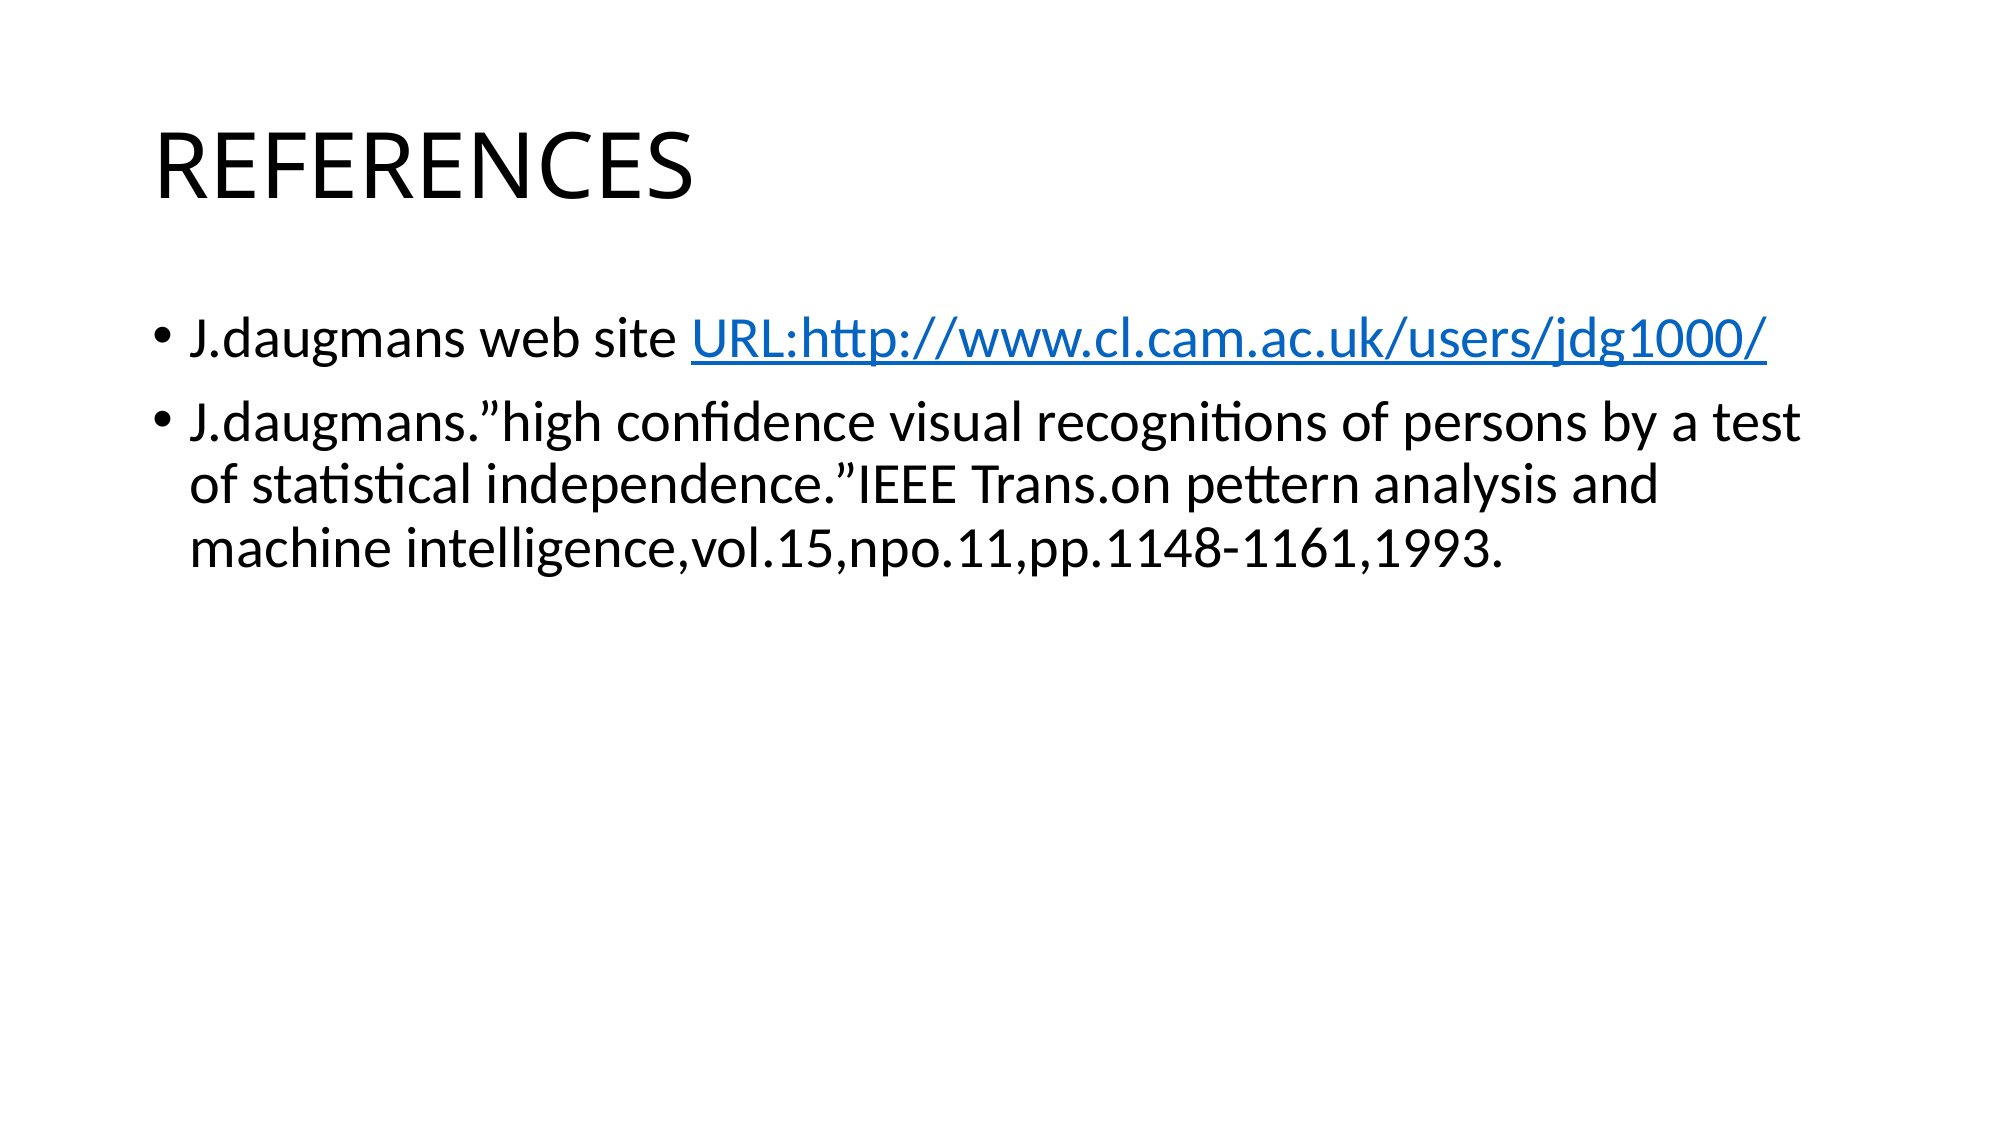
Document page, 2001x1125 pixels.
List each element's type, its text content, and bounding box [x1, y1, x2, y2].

title REFERENCES [137, 59, 1863, 278]
list J.daugmans web site URL:http://www.cl.cam.ac.uk/users/jdg1000/ J.daugmans.”high confidence visual recognitions of persons by a test of statistical independence.”IEEE Trans.on pettern analysis and machine intelligence,vol.15,npo.11,pp.1148-1161,1993. [137, 299, 1863, 1014]
